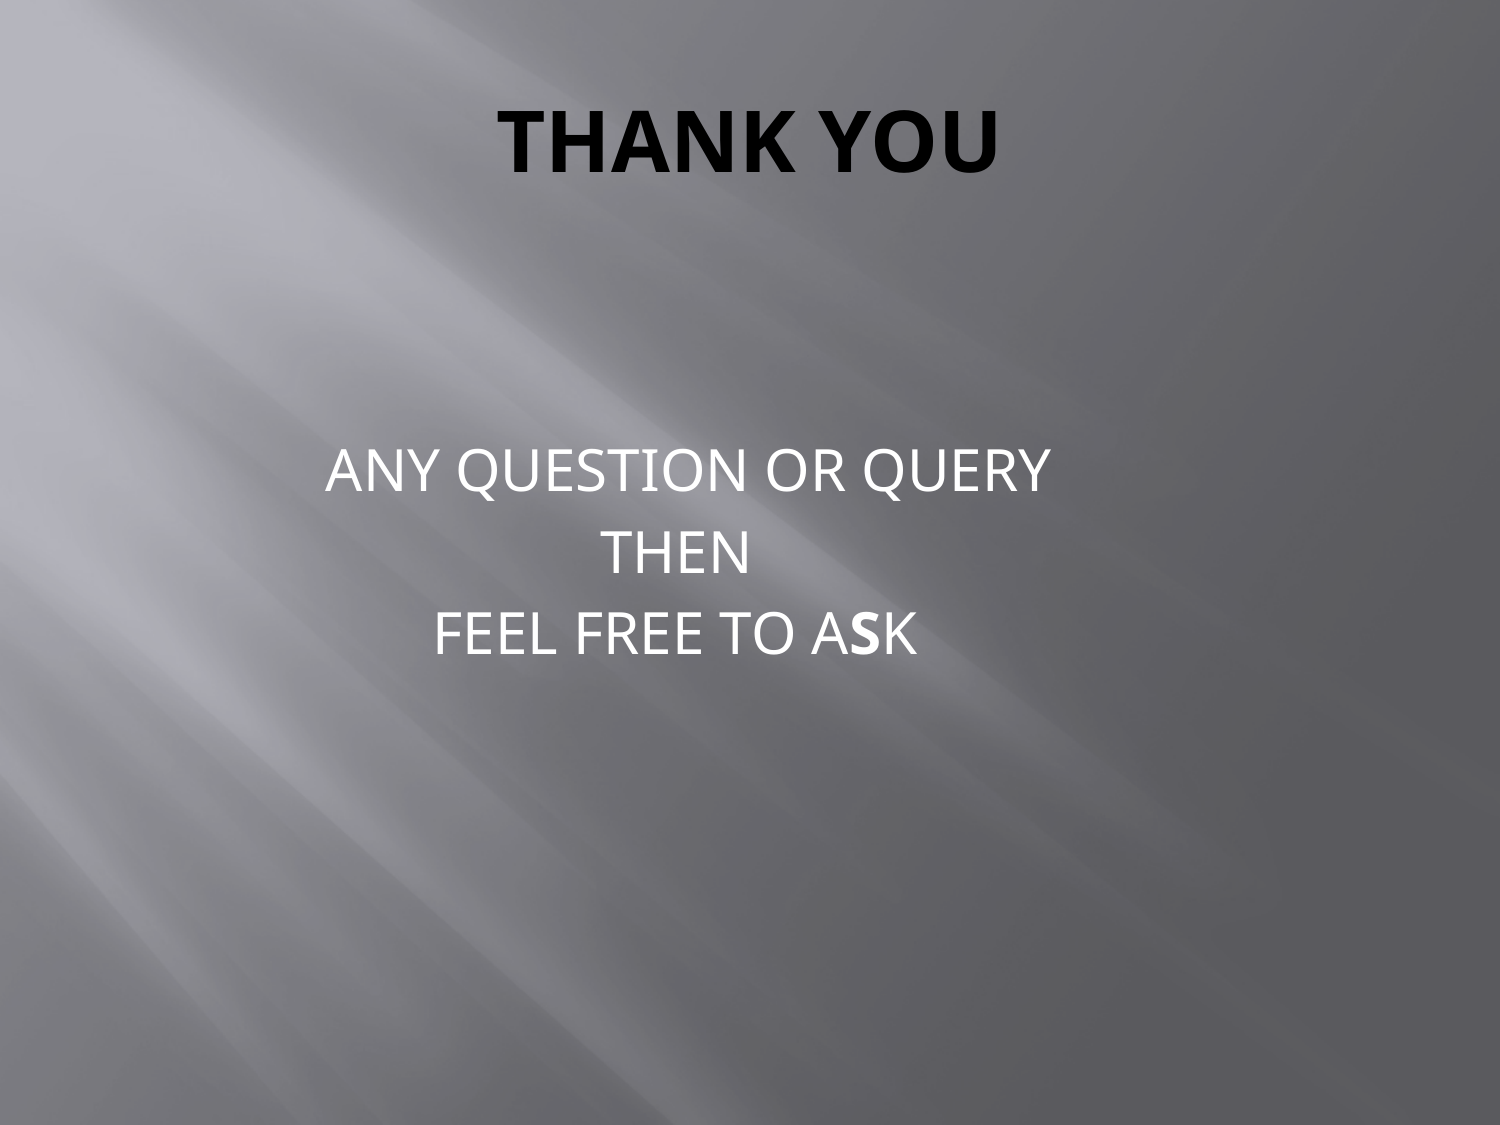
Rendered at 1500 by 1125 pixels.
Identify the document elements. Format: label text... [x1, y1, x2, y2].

title THANK YOU [75, 45, 1425, 233]
list ANY QUESTION OR QUERY THEN FEEL FREE TO ASK [75, 262, 1425, 1035]
